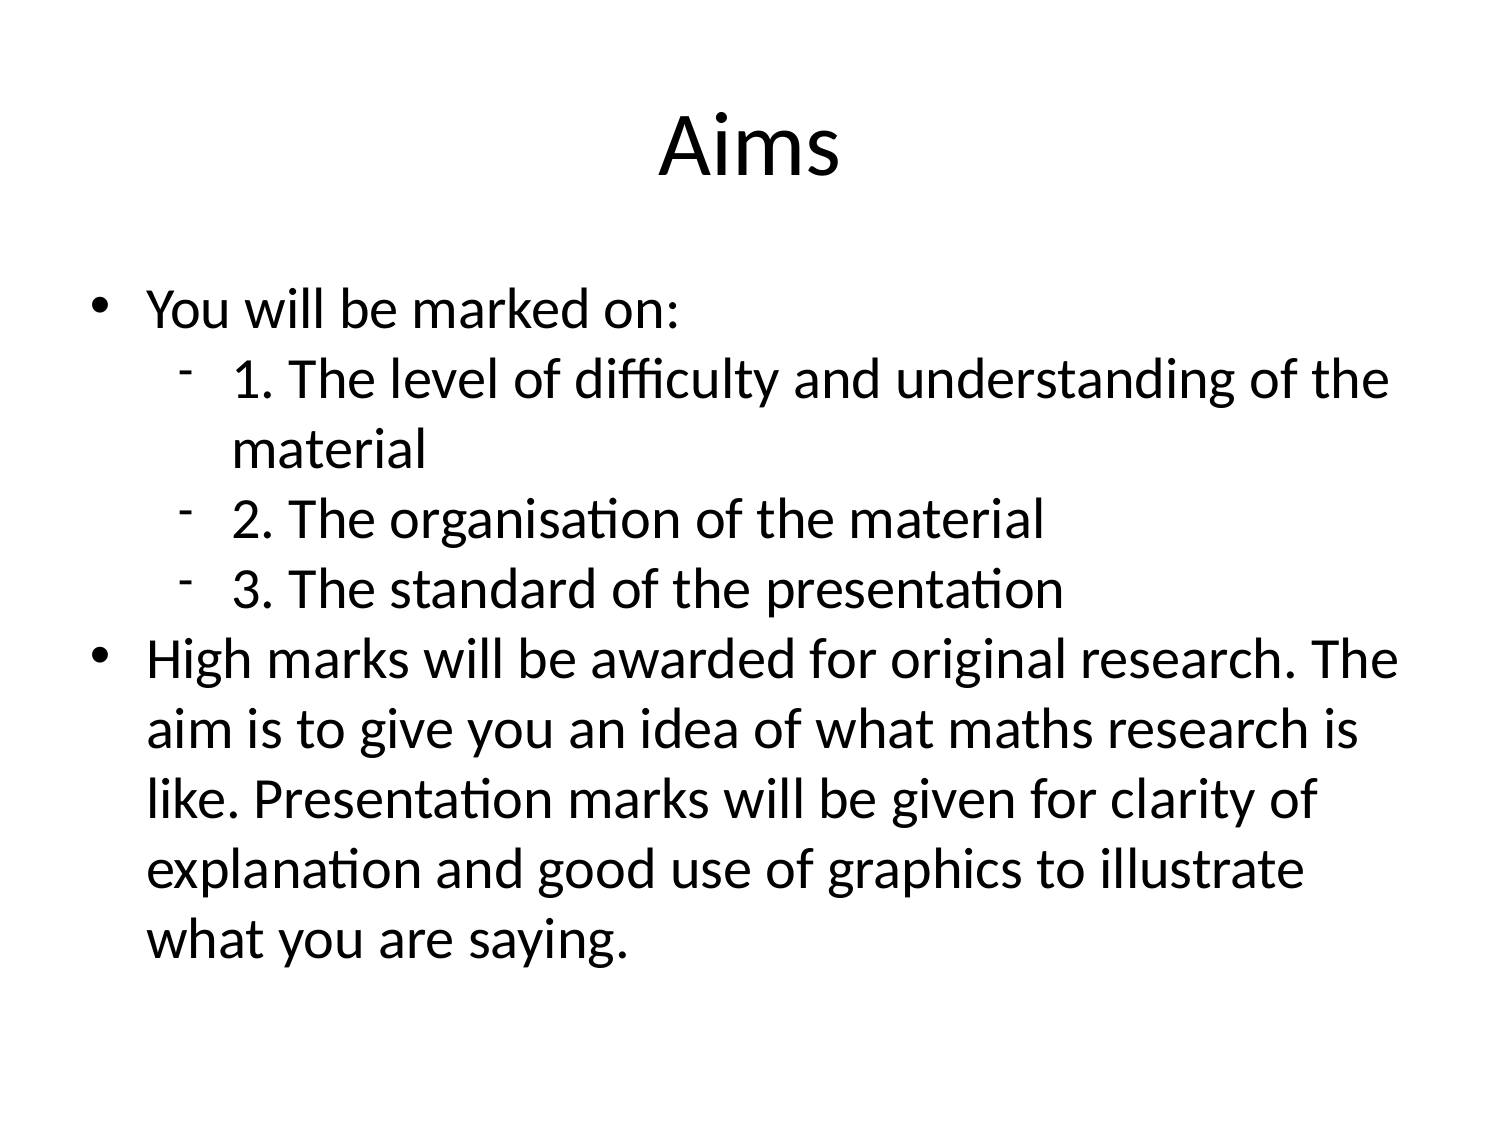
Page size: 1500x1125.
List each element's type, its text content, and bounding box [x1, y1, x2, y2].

text_box You will be marked on: 1. The level of difficulty and understanding of the material 2. The organisation of the material 3. The standard of the presentation High marks will be awarded for original research. The aim is to give you an idea of what maths research is like. Presentation marks will be given for clarity of explanation and good use of graphics to illustrate what you are saying. [75, 262, 1425, 1005]
text_box Aims [75, 45, 1425, 233]
